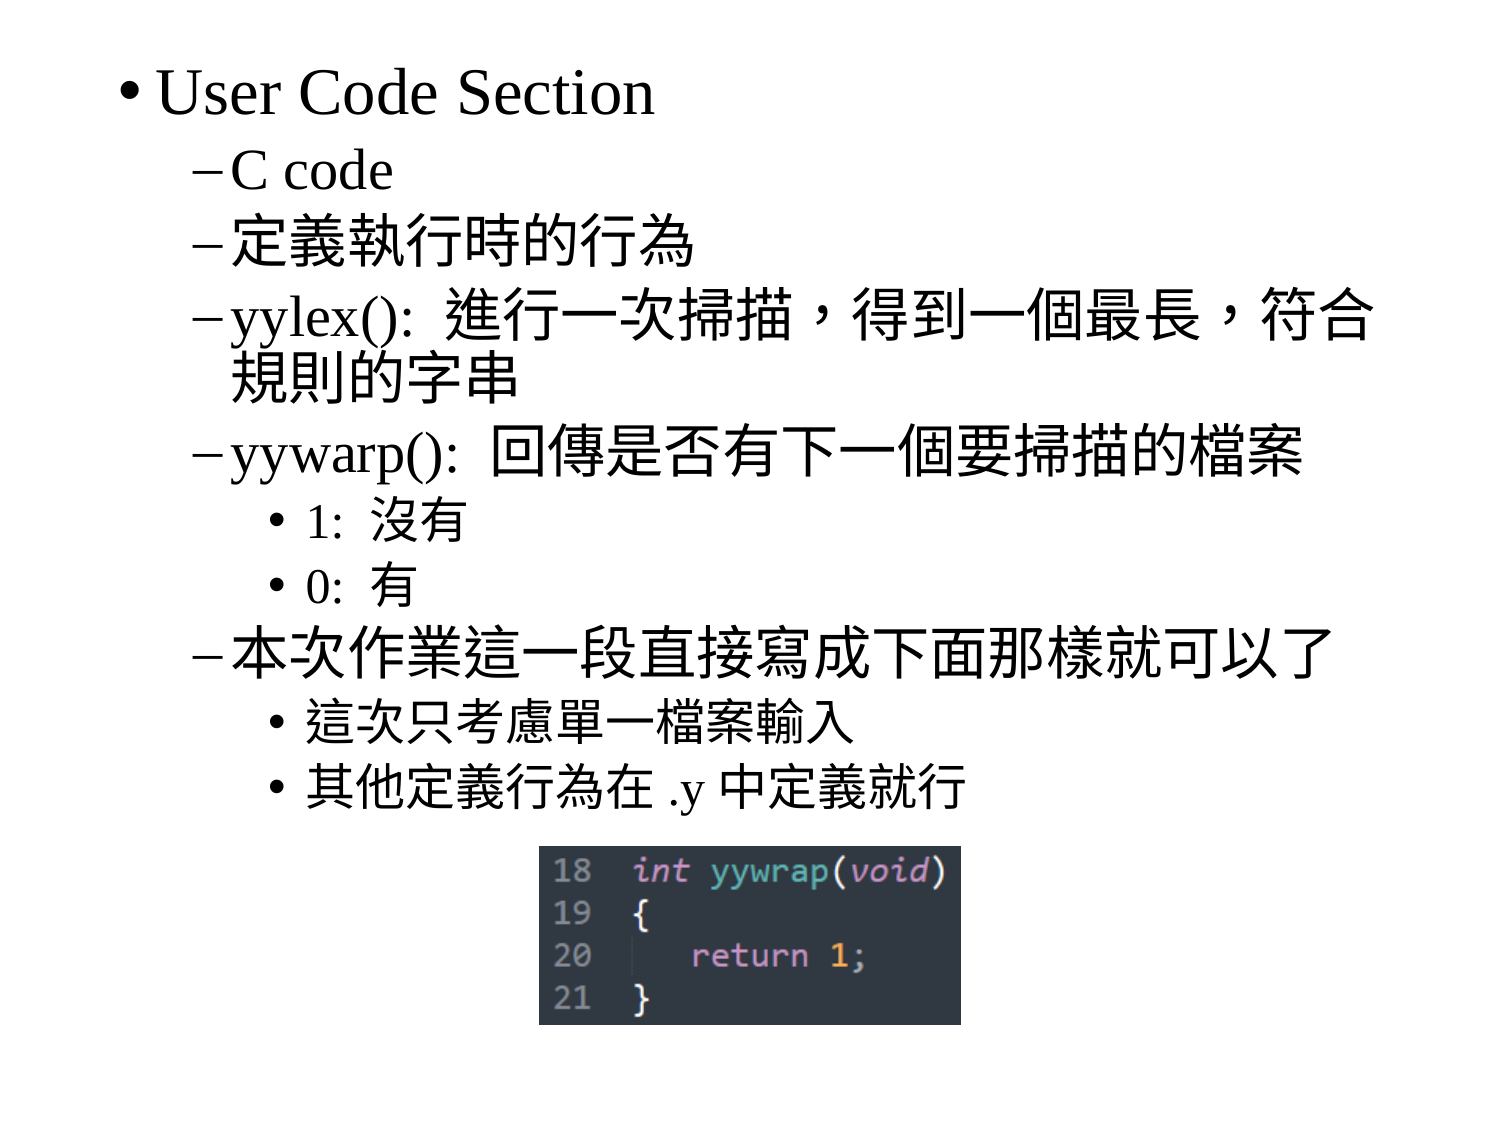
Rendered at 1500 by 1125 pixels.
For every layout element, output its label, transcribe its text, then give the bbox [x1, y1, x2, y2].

picture [539, 846, 961, 1025]
list User Code Section C code 定義執行時的行為 yylex(): 進行一次掃描，得到一個最長，符合規則的字串 yywarp(): 回傳是否有下一個要掃描的檔案 1: 沒有 0: 有 本次作業這一段直接寫成下面那樣就可以了 這次只考慮單一檔案輸入 其他定義行為在.y中定義就行 [103, 49, 1397, 1014]
